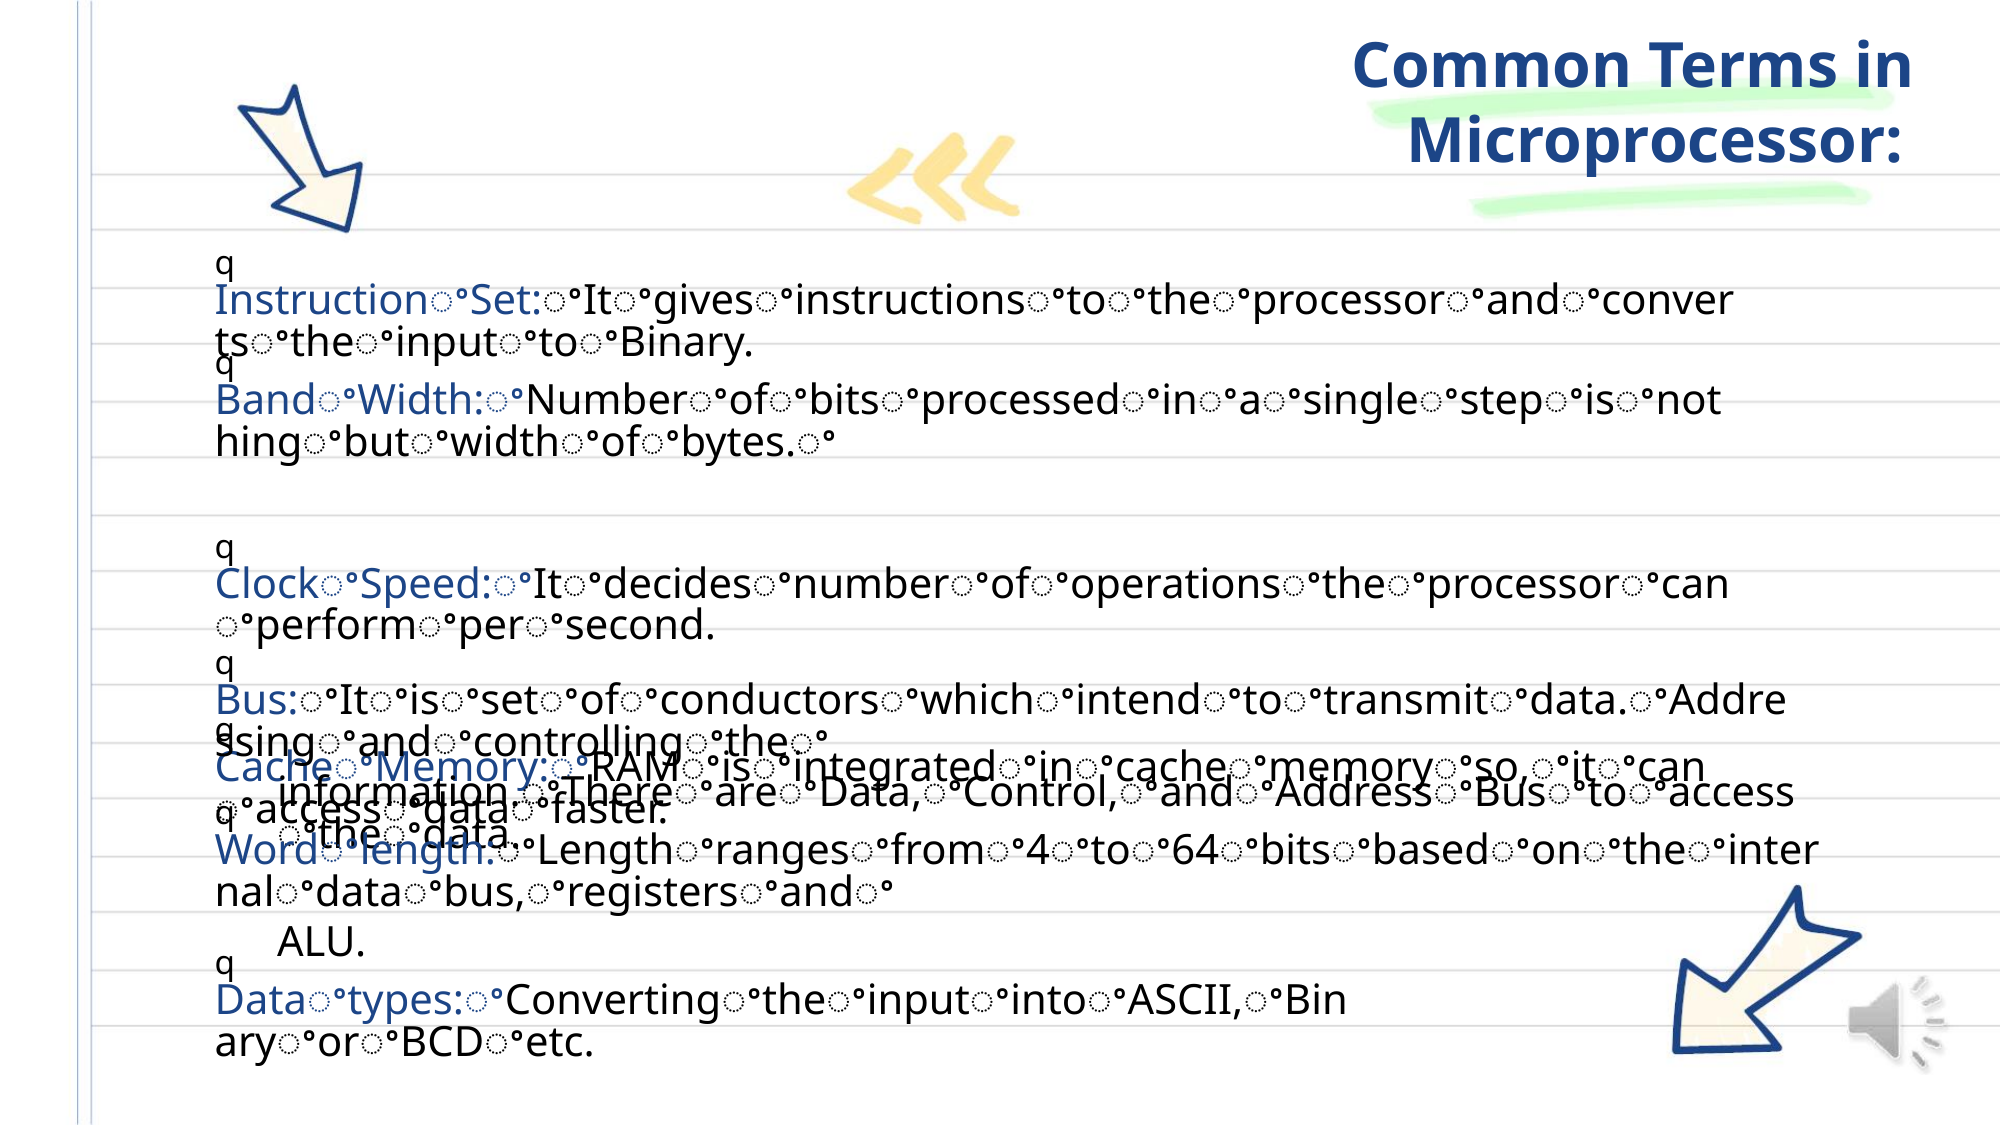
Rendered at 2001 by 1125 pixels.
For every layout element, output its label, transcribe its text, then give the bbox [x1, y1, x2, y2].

text_box q Bus:ꢀItꢀisꢀsetꢀofꢀconductorsꢀwhichꢀintendꢀtoꢀtransmitꢀdata.ꢀAddressingꢀandꢀcontrollingꢀtheꢀ information.ꢀThereꢀareꢀData,ꢀControl,ꢀandꢀAddressꢀBusꢀtoꢀaccessꢀtheꢀdata. [214, 639, 1806, 789]
text_box Common Terms in Microprocessor: [1351, 30, 1925, 176]
text_box q BandꢀWidth:ꢀNumberꢀofꢀbitsꢀprocessedꢀinꢀaꢀsingleꢀstepꢀisꢀnothingꢀbutꢀwidthꢀofꢀbytes.ꢀ q ClockꢀSpeed:ꢀItꢀdecidesꢀnumberꢀofꢀoperationsꢀtheꢀprocessorꢀcanꢀperformꢀperꢀsecond. q CacheꢀMemory:ꢀRAMꢀisꢀintegratedꢀinꢀcacheꢀmemoryꢀso,ꢀitꢀcanꢀaccessꢀdataꢀfaster. [214, 339, 1735, 639]
text_box q Wordꢀlength:ꢀLengthꢀrangesꢀfromꢀ4ꢀtoꢀ64ꢀbitsꢀbasedꢀonꢀtheꢀinternalꢀdataꢀbus,ꢀregistersꢀandꢀ ALU. [214, 789, 1834, 965]
text_box [0, 0, 2000, 1125]
text_box q InstructionꢀSet:ꢀItꢀgivesꢀinstructionsꢀtoꢀtheꢀprocessorꢀandꢀconvertsꢀtheꢀinputꢀtoꢀBinary. [214, 239, 1749, 365]
text_box q Dataꢀtypes:ꢀConvertingꢀtheꢀinputꢀintoꢀASCII,ꢀBinaryꢀorꢀBCDꢀetc. [214, 939, 1350, 1065]
